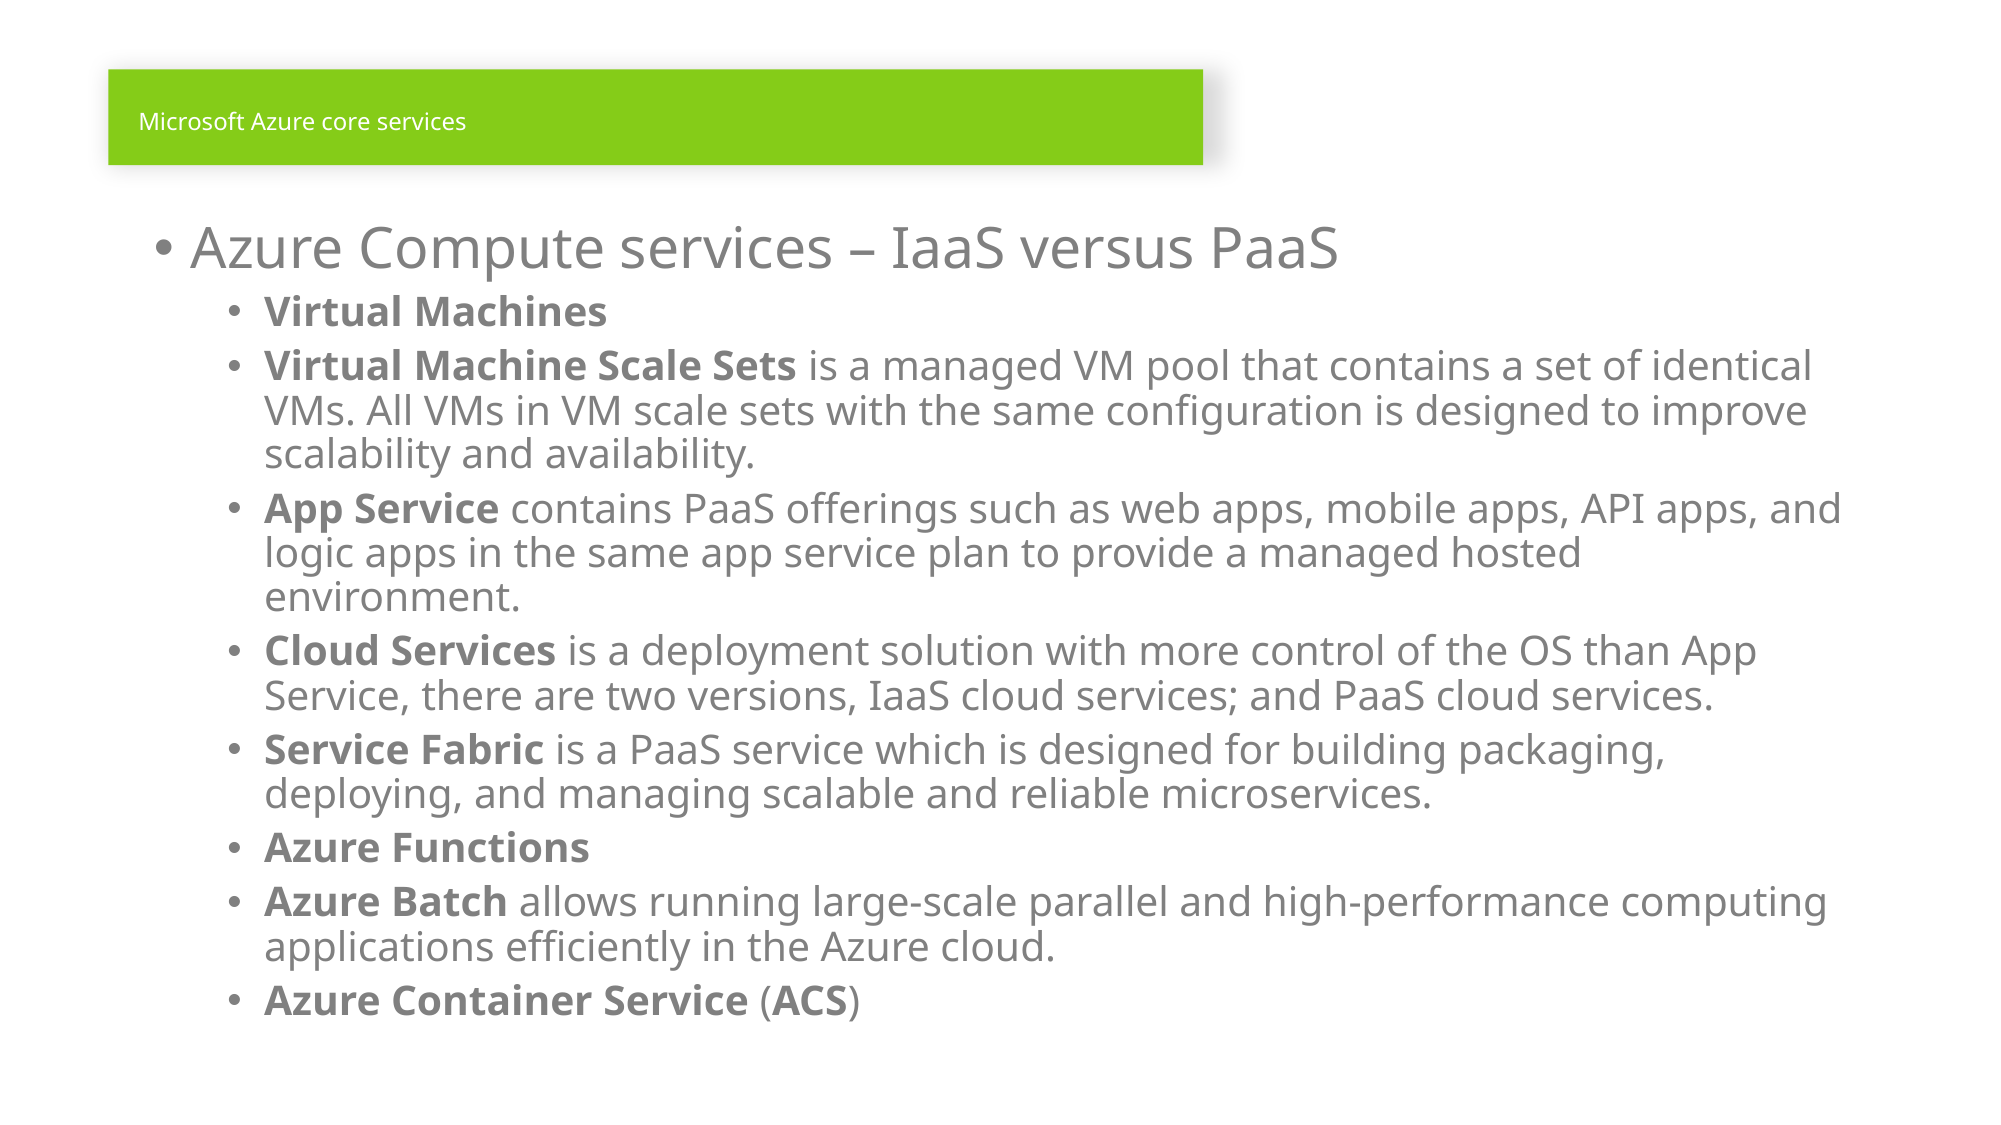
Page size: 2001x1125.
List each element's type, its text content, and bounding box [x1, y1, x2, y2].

list Azure Compute services – IaaS versus PaaS Virtual Machines Virtual Machine Scale Sets is a managed VM pool that contains a set of identical VMs. All VMs in VM scale sets with the same configuration is designed to improve scalability and availability. App Service contains PaaS offerings such as web apps, mobile apps, API apps, and logic apps in the same app service plan to provide a managed hosted environment. Cloud Services is a deployment solution with more control of the OS than App Service, there are two versions, IaaS cloud services; and PaaS cloud services. Service Fabric is a PaaS service which is designed for building packaging, deploying, and managing scalable and reliable microservices. Azure Functions Azure Batch allows running large-scale parallel and high-performance computing applications efficiently in the Azure cloud. Azure Container Service (ACS) [138, 212, 1864, 1032]
title Microsoft Azure core services [108, 69, 1204, 166]
